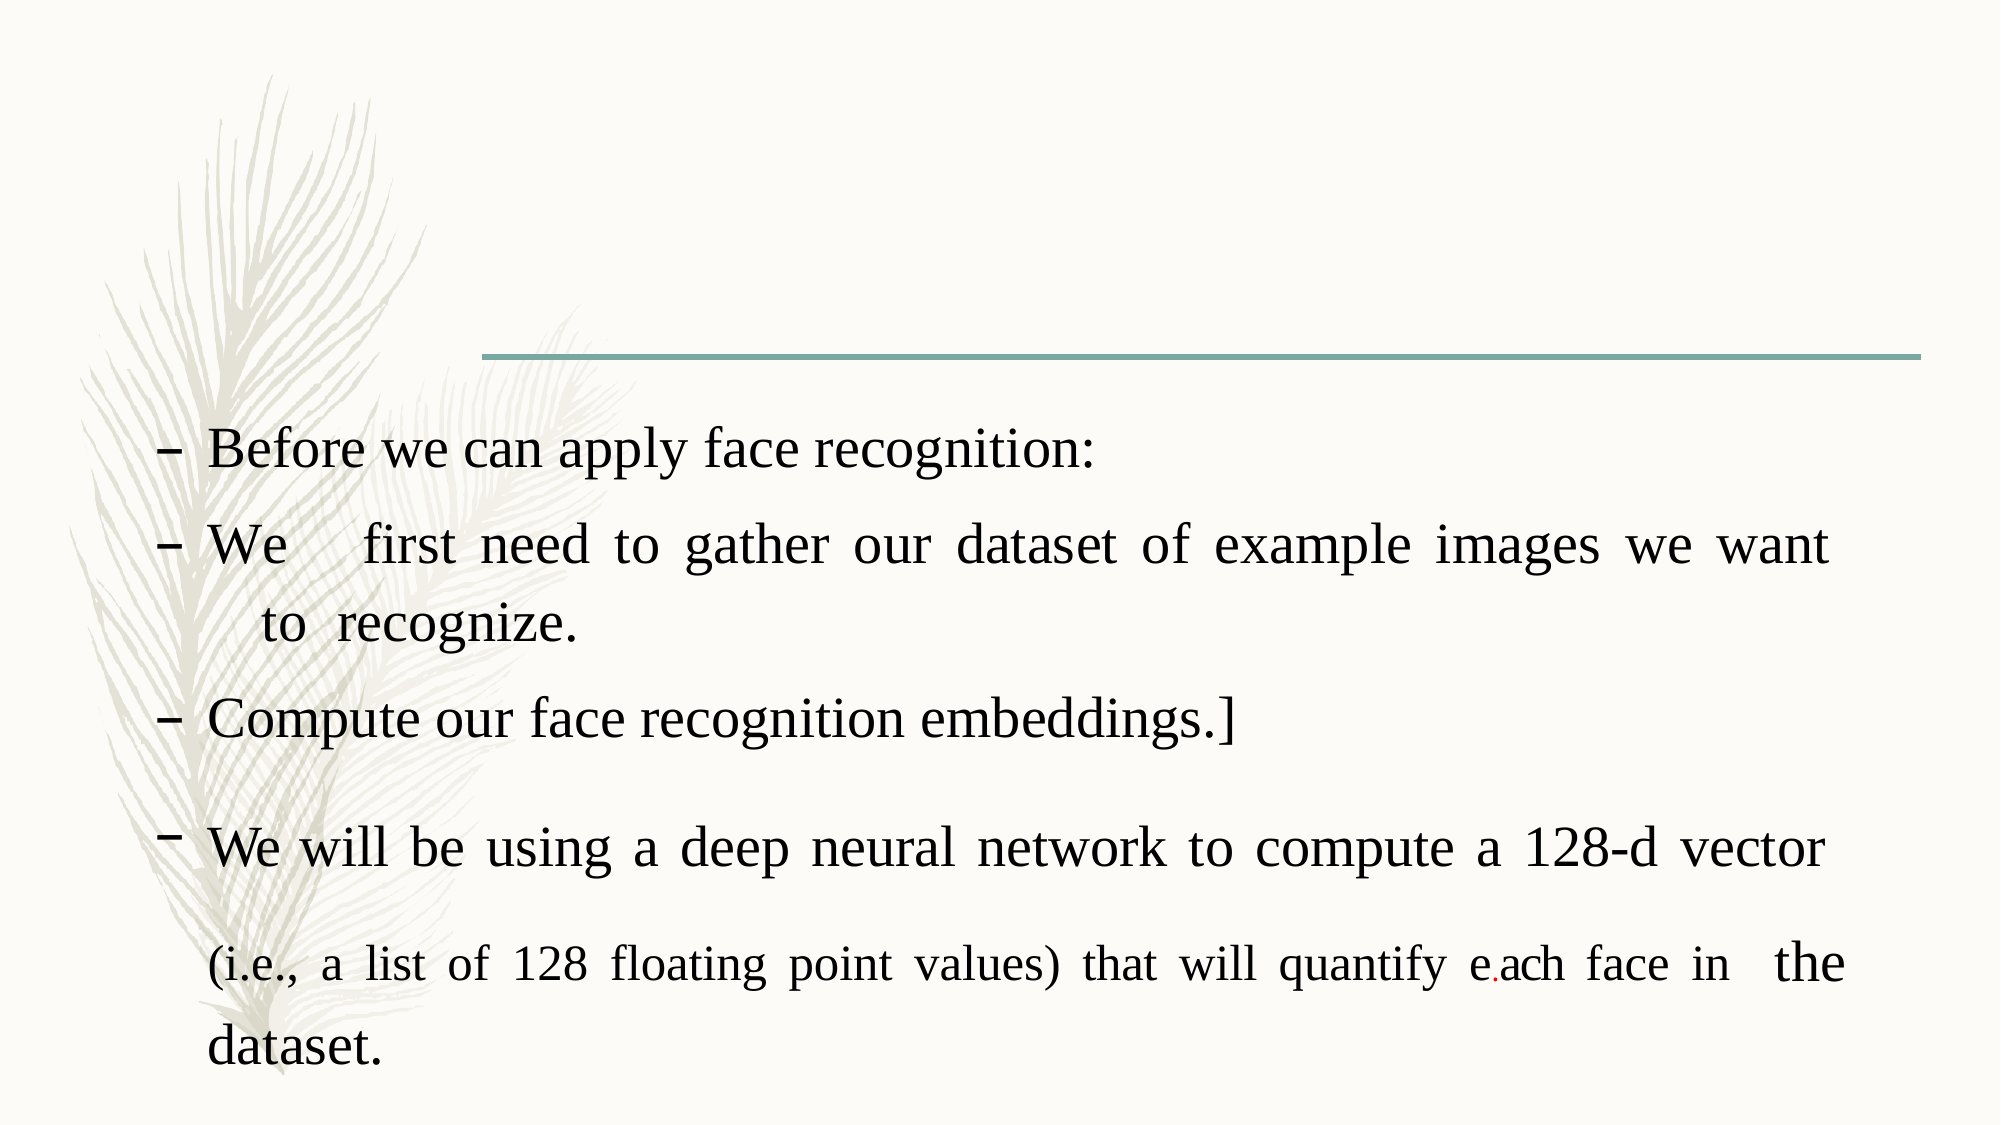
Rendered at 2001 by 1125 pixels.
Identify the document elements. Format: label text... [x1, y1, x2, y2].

picture [69, 72, 637, 1076]
text_box Before we can apply face recognition: We first need to gather our dataset of example images we want to recognize. Compute our face recognition embeddings.] We will be using a deep neural network to compute a 128-d vector (i.e., a list of 128 floating point values) that will quantify e.ach face in the dataset. VIT-AP University, Amaravati [152, 381, 1848, 1125]
